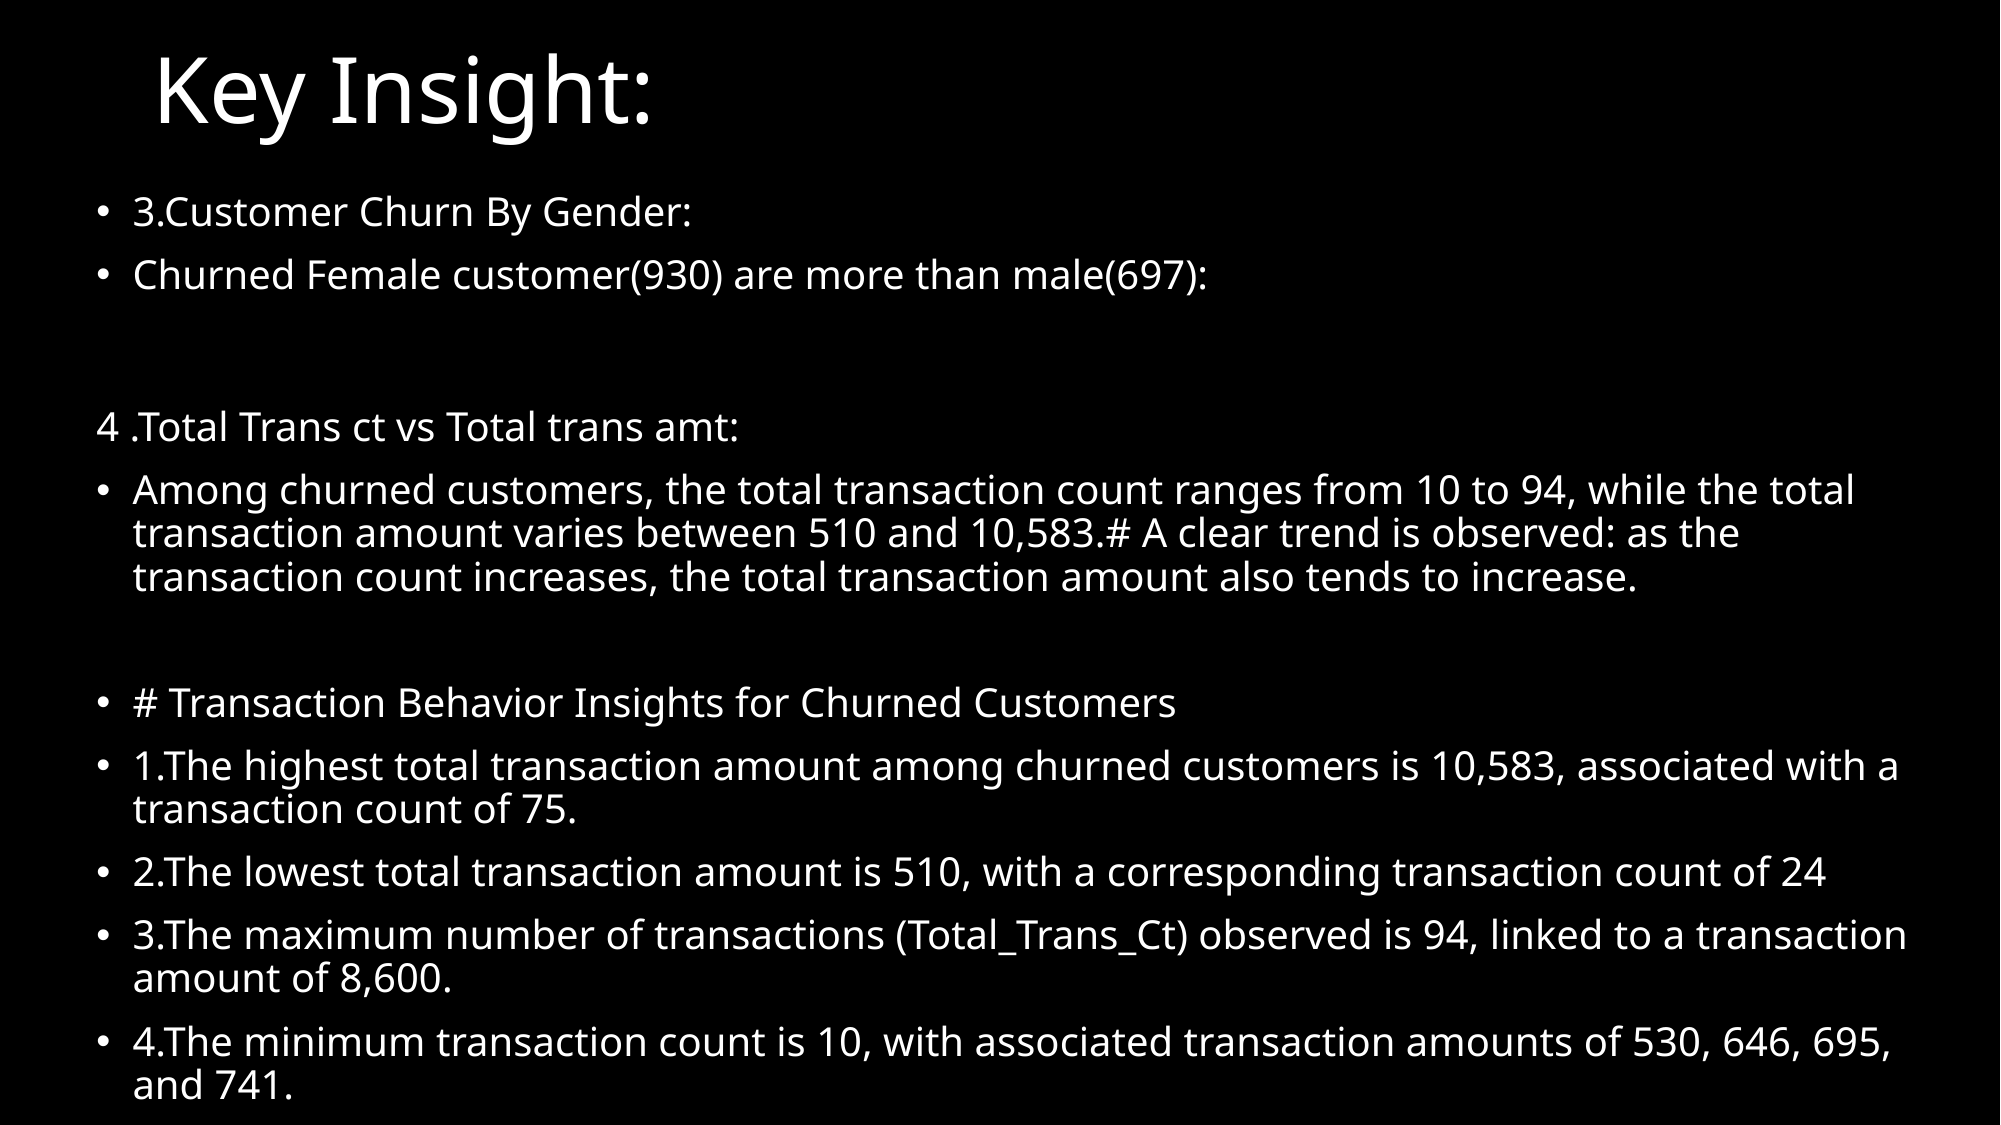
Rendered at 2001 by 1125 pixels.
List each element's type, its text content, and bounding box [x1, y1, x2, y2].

list 3.Customer Churn By Gender: Churned Female customer(930) are more than male(697): 4 .Total Trans ct vs Total trans amt: Among churned customers, the total transaction count ranges from 10 to 94, while the total transaction amount varies between 510 and 10,583.# A clear trend is observed: as the transaction count increases, the total transaction amount also tends to increase. # Transaction Behavior Insights for Churned Customers 1.The highest total transaction amount among churned customers is 10,583, associated with a transaction count of 75. 2.The lowest total transaction amount is 510, with a corresponding transaction count of 24 3.The maximum number of transactions (Total_Trans_Ct) observed is 94, linked to a transaction amount of 8,600. 4.The minimum transaction count is 10, with associated transaction amounts of 530, 646, 695, and 741. [81, 184, 1979, 1125]
title Key Insight: [137, 31, 1863, 156]
